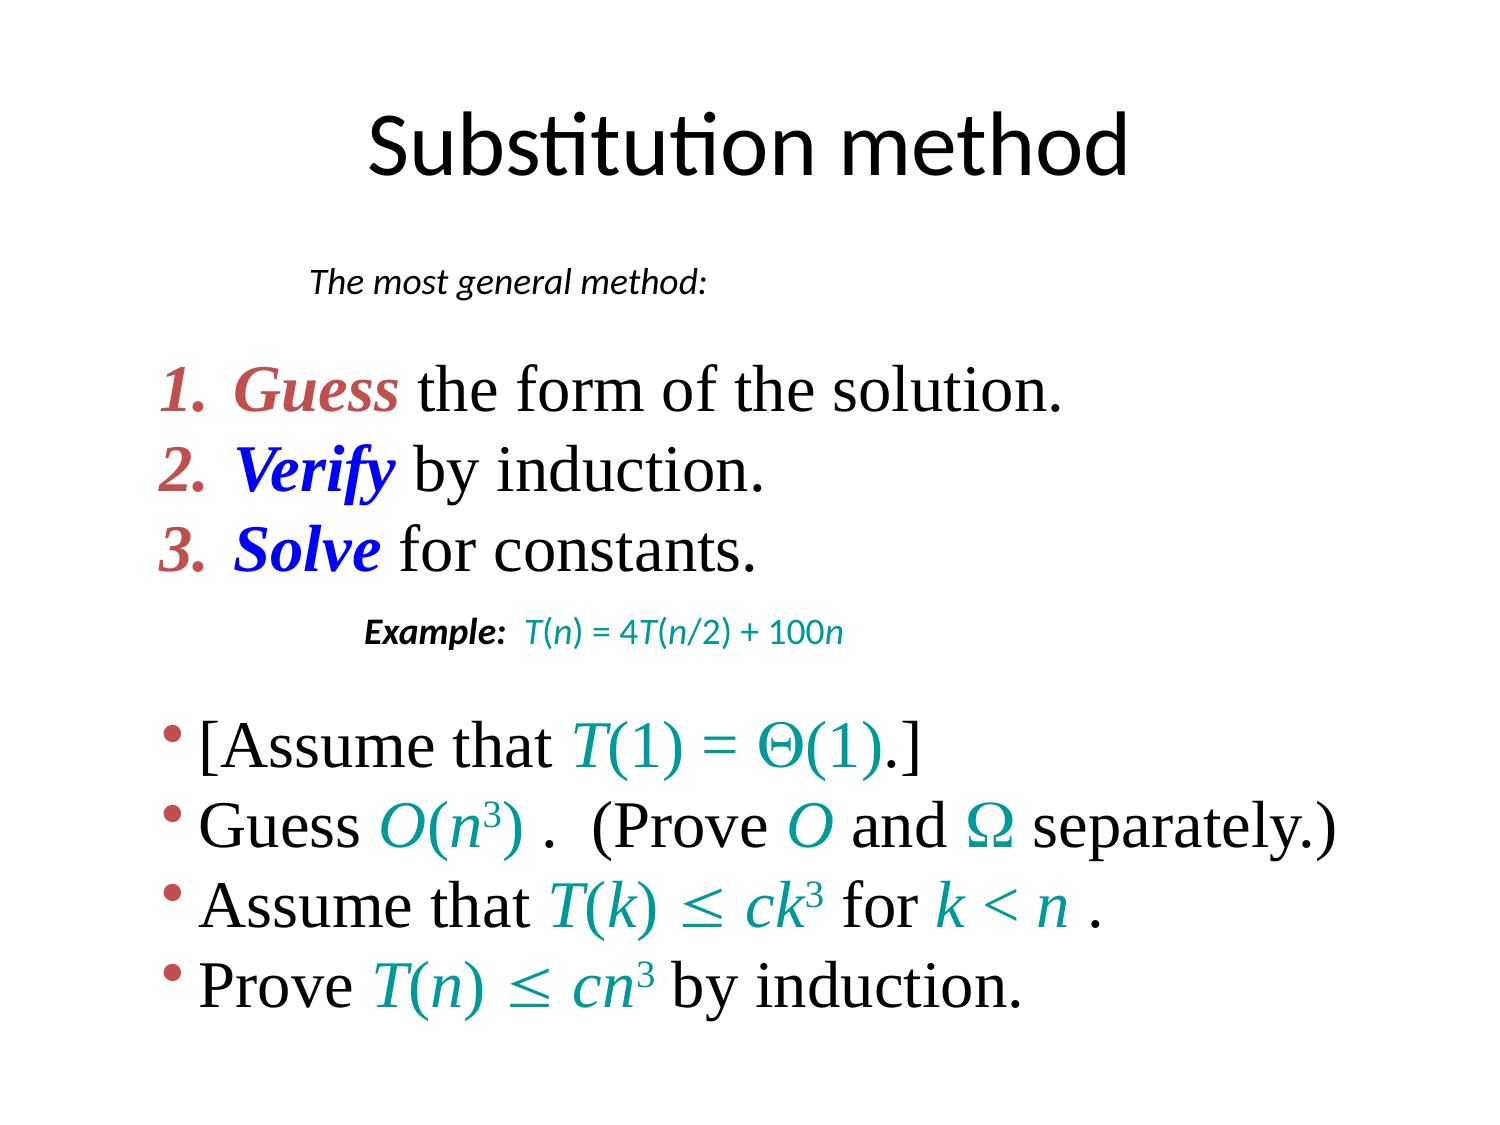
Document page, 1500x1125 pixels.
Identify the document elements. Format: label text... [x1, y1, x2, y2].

title Substitution method [75, 45, 1425, 233]
text_box Guess the form of the solution. Verify by induction. Solve for constants. [144, 337, 1095, 593]
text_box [144, 599, 1356, 1029]
text_box The most general method: [294, 249, 724, 310]
